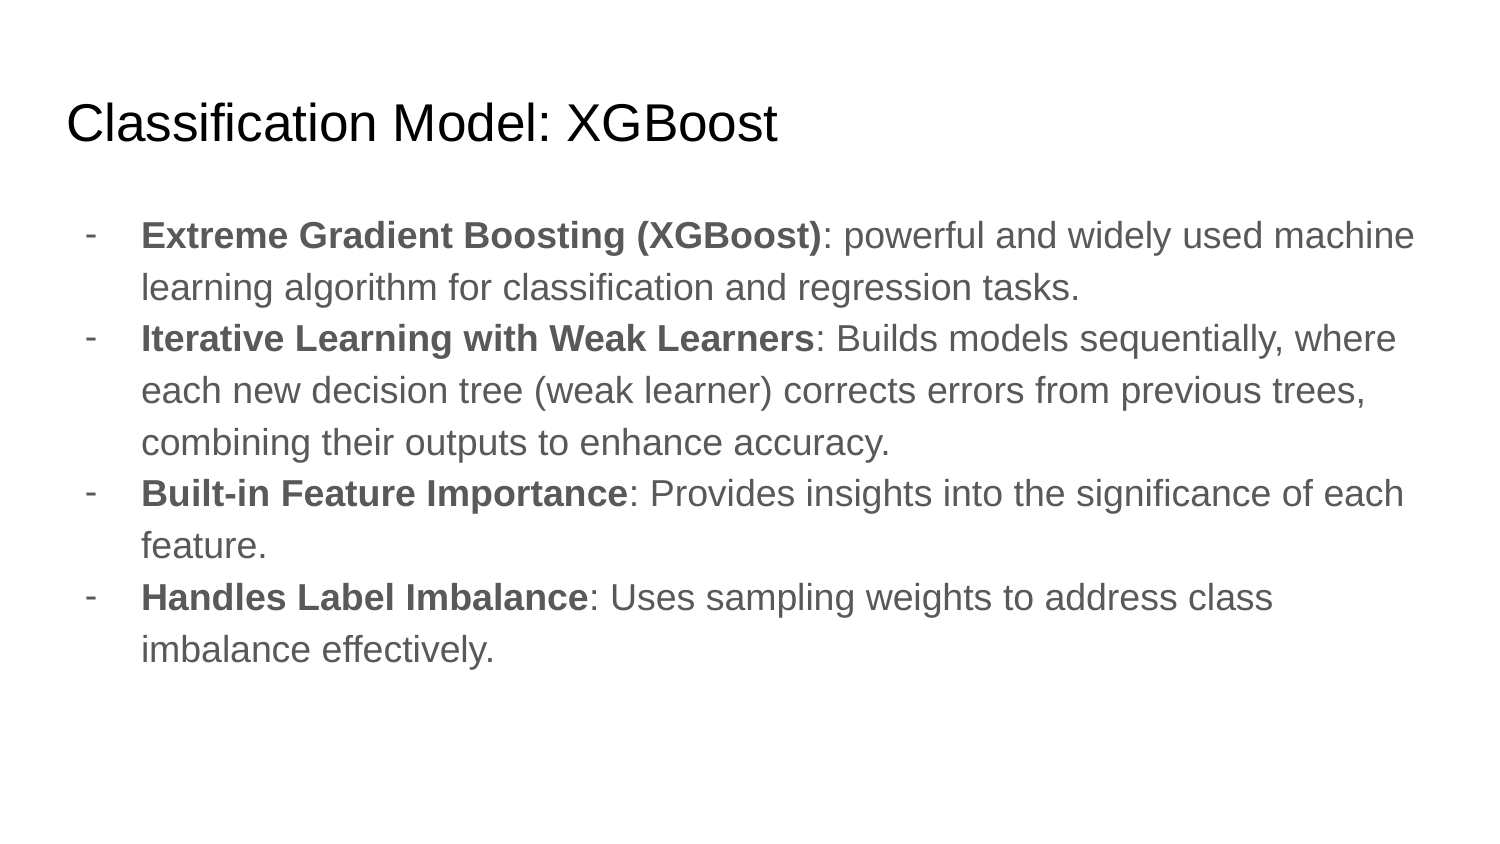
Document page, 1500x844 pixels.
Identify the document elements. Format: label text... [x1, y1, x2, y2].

title Classification Model: XGBoost [51, 72, 1449, 167]
list Extreme Gradient Boosting (XGBoost): powerful and widely used machine learning algorithm for classification and regression tasks. Iterative Learning with Weak Learners: Builds models sequentially, where each new decision tree (weak learner) corrects errors from previous trees, combining their outputs to enhance accuracy. Built-in Feature Importance: Provides insights into the significance of each feature. Handles Label Imbalance: Uses sampling weights to address class imbalance effectively. [51, 189, 1449, 750]
